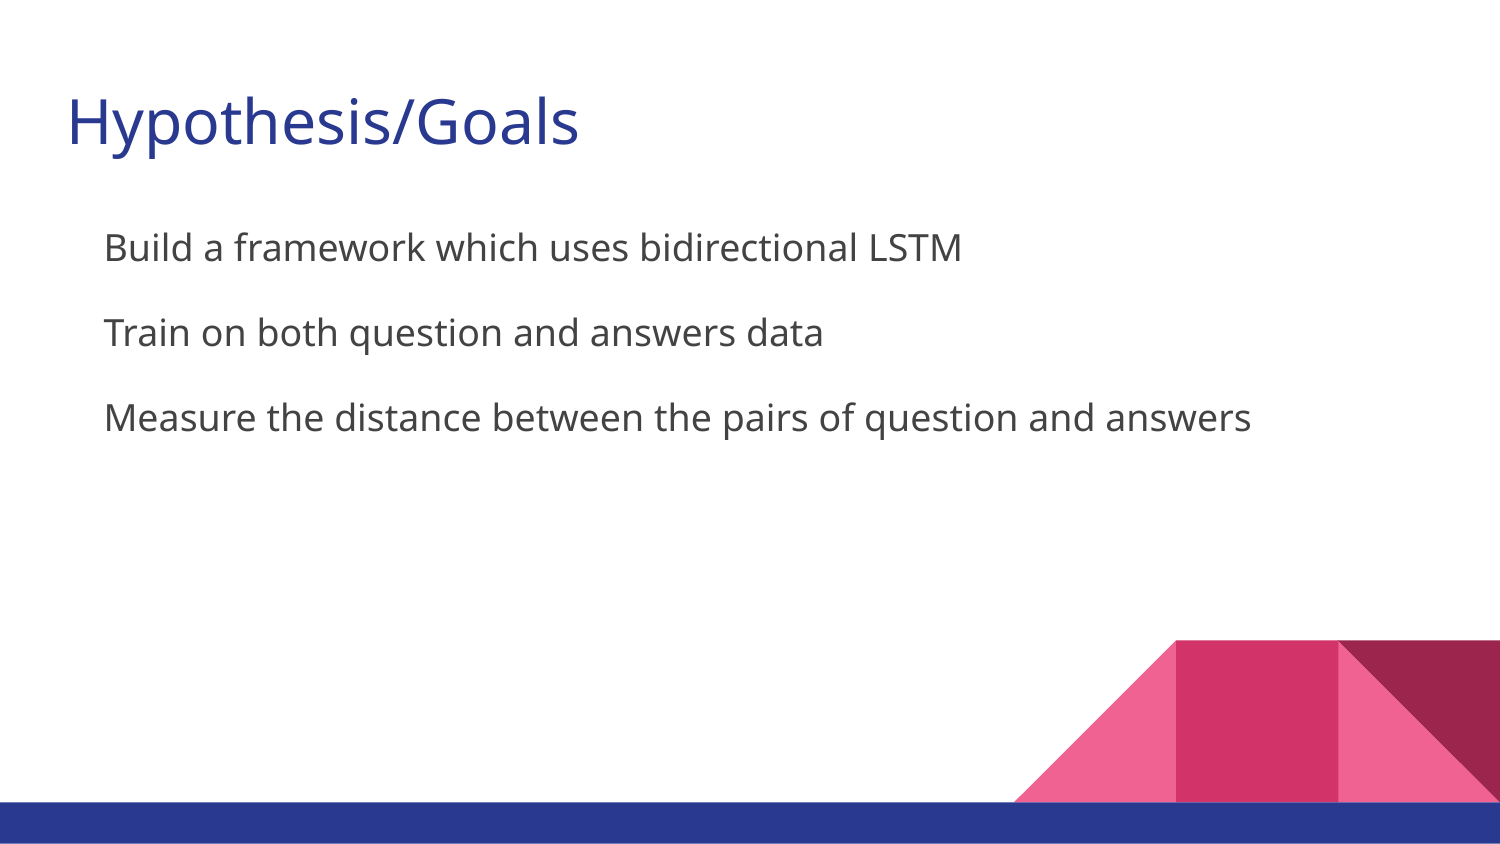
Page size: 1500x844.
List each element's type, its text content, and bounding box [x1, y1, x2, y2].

title Hypothesis/Goals [51, 67, 1449, 167]
list Build a framework which uses bidirectional LSTM Train on both question and answers data Measure the distance between the pairs of question and answers [51, 201, 1449, 750]
